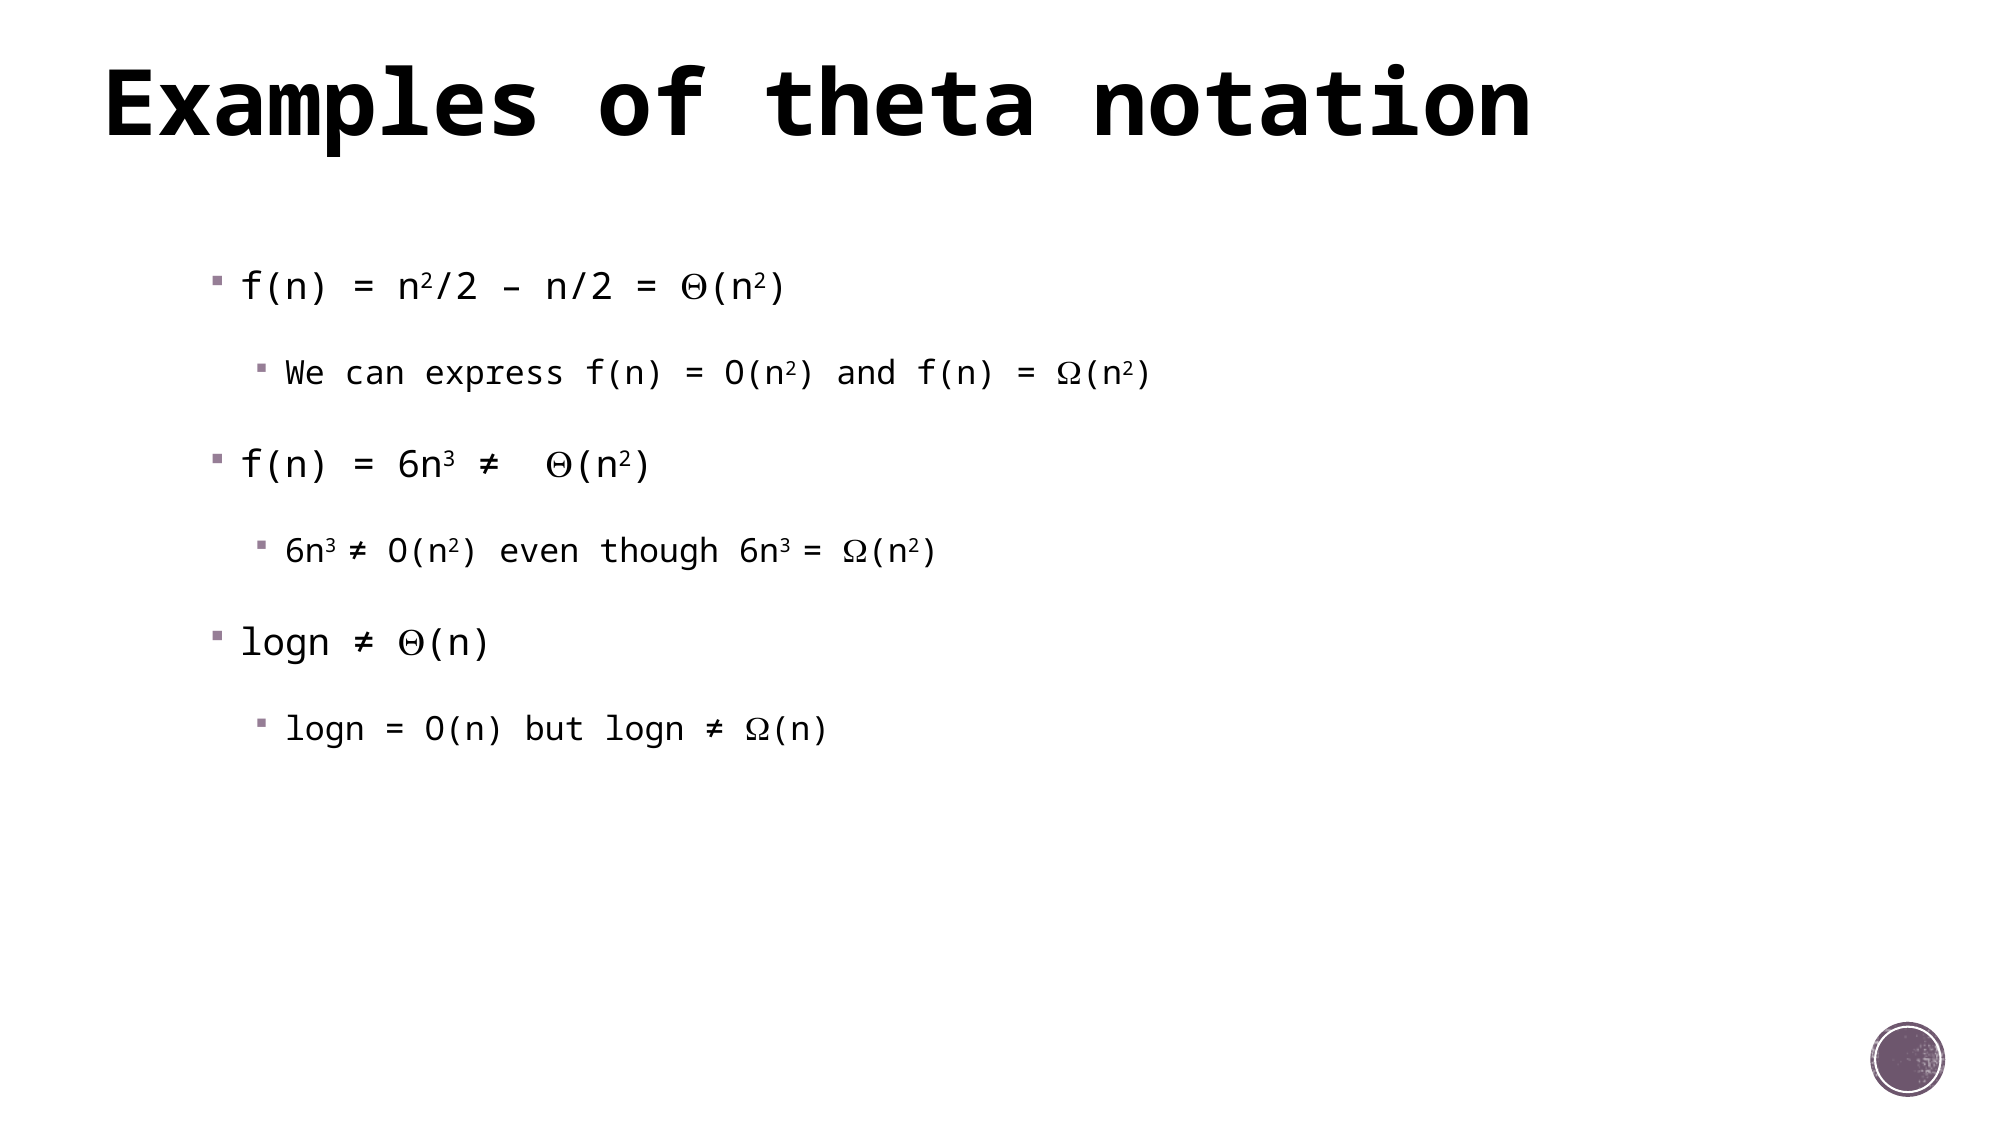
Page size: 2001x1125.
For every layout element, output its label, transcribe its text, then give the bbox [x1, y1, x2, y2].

list f(n) = n2/2 – n/2 = (n2) We can express f(n) = O(n2) and f(n) = (n2) f(n) = 6n3 ≠ (n2) 6n3 ≠ O(n2) even though 6n3 = (n2) logn ≠ (n) logn = O(n) but logn ≠ (n) [150, 218, 1531, 975]
title Examples of theta notation [87, 24, 1738, 188]
